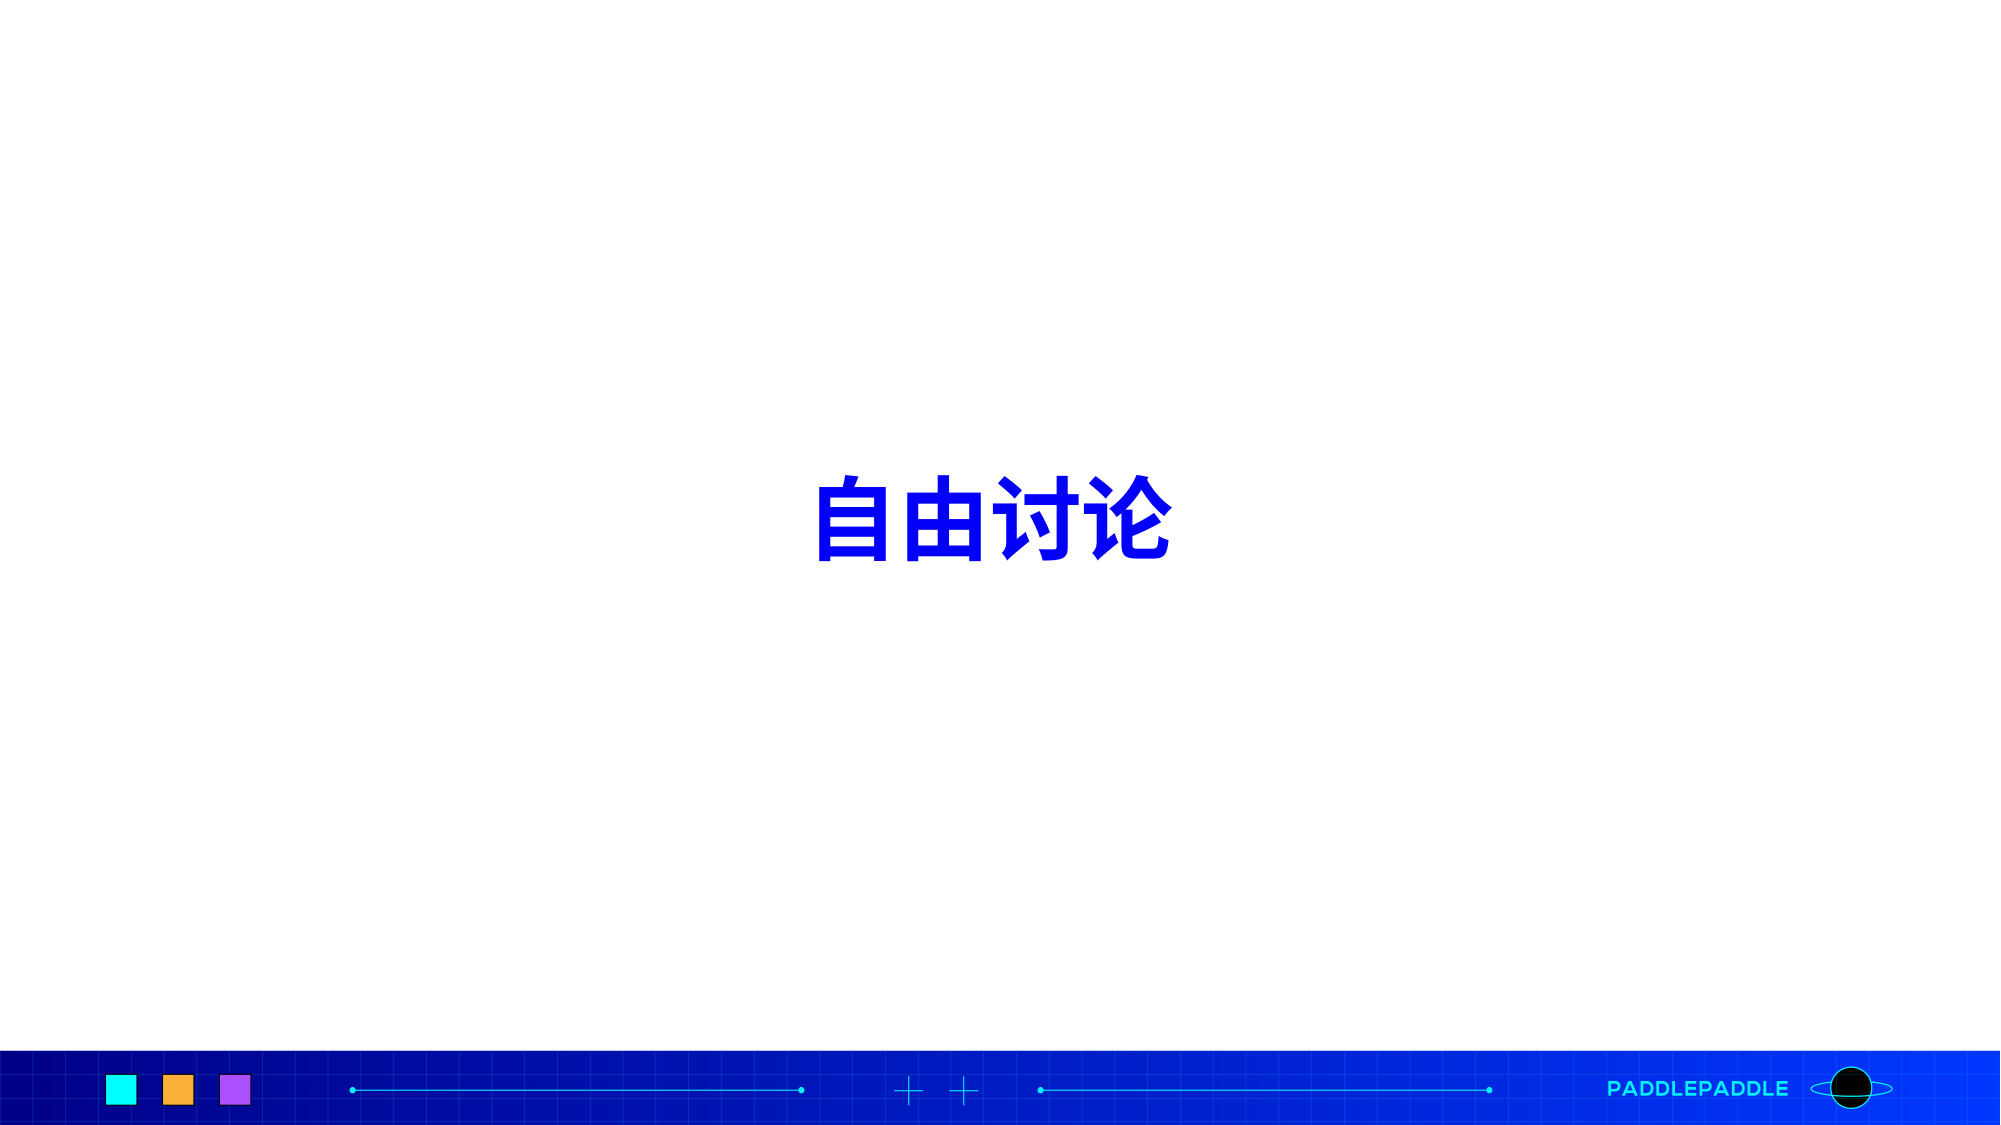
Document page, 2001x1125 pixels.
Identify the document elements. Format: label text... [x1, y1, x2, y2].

title 自由讨论 [792, 399, 1208, 563]
picture [0, 1047, 2000, 1125]
